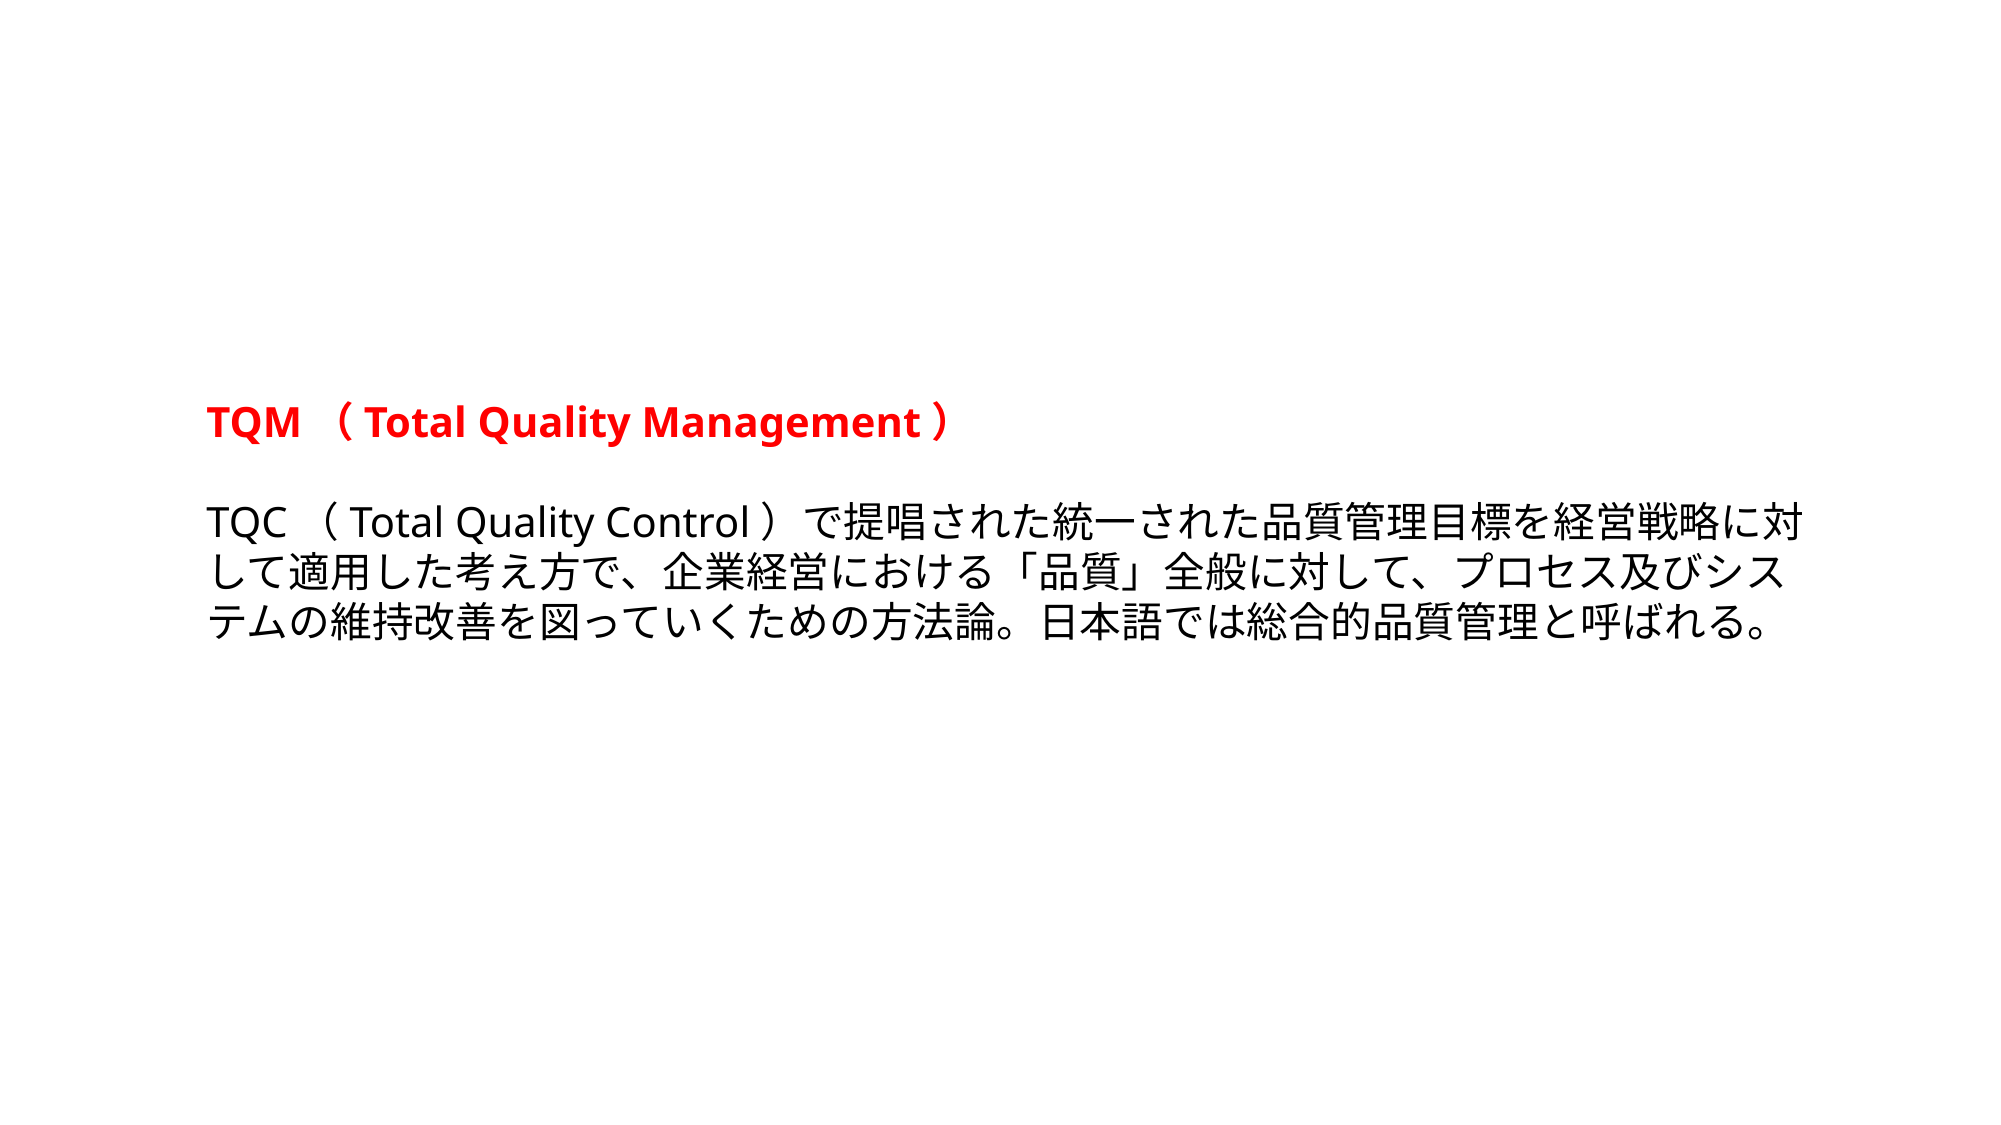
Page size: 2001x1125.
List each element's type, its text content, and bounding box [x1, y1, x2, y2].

text_box TQM（Total Quality Management） TQC（Total Quality Control）で提唱された統一された品質管理目標を経営戦略に対して適用した考え方で、企業経営における「品質」全般に対して、プロセス及びシステムの維持改善を図っていくための方法論。日本語では総合的品質管理と呼ばれる。 [191, 388, 1835, 654]
